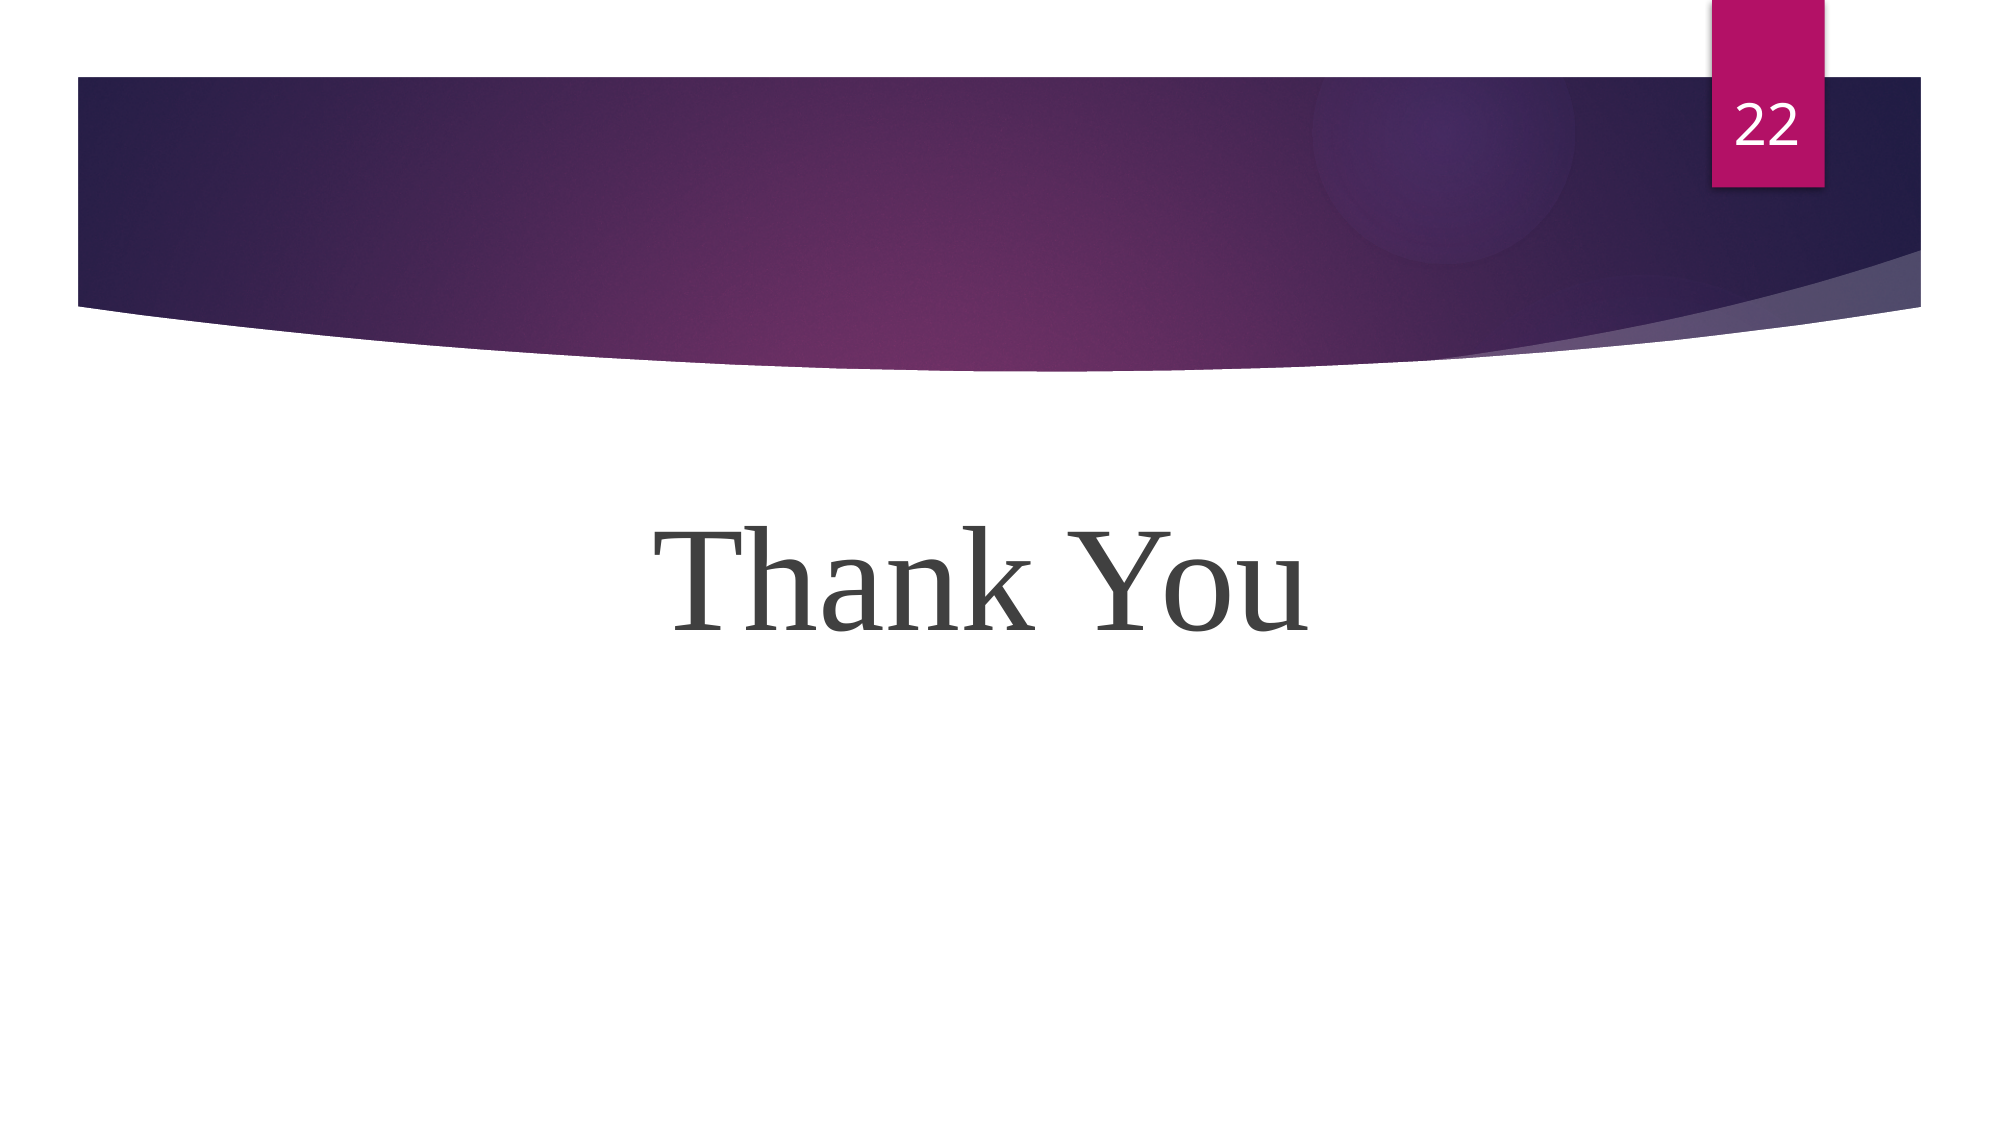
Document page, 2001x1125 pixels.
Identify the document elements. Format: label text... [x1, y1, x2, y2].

slide_number 22 [1698, 48, 1836, 175]
list Thank You [353, 209, 1647, 901]
